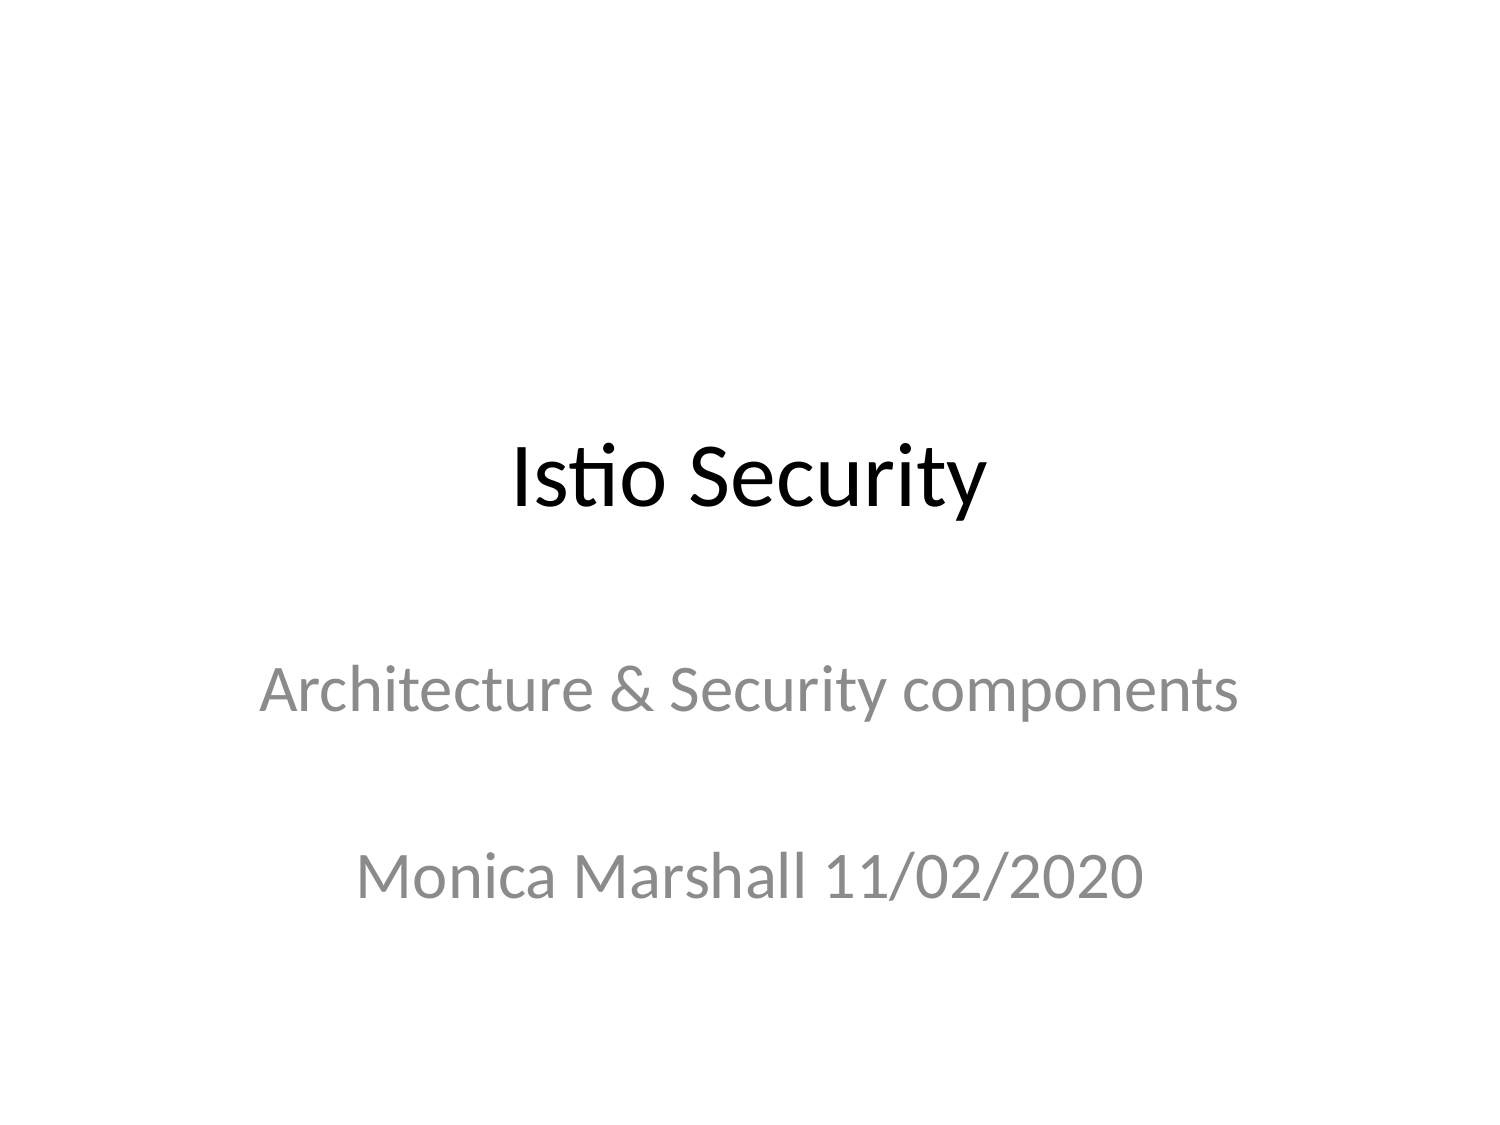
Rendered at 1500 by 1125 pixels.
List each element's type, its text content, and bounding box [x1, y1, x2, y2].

title Istio Security [112, 349, 1388, 591]
subtitle Architecture & Security components Monica Marshall 11/02/2020 [225, 637, 1275, 925]
